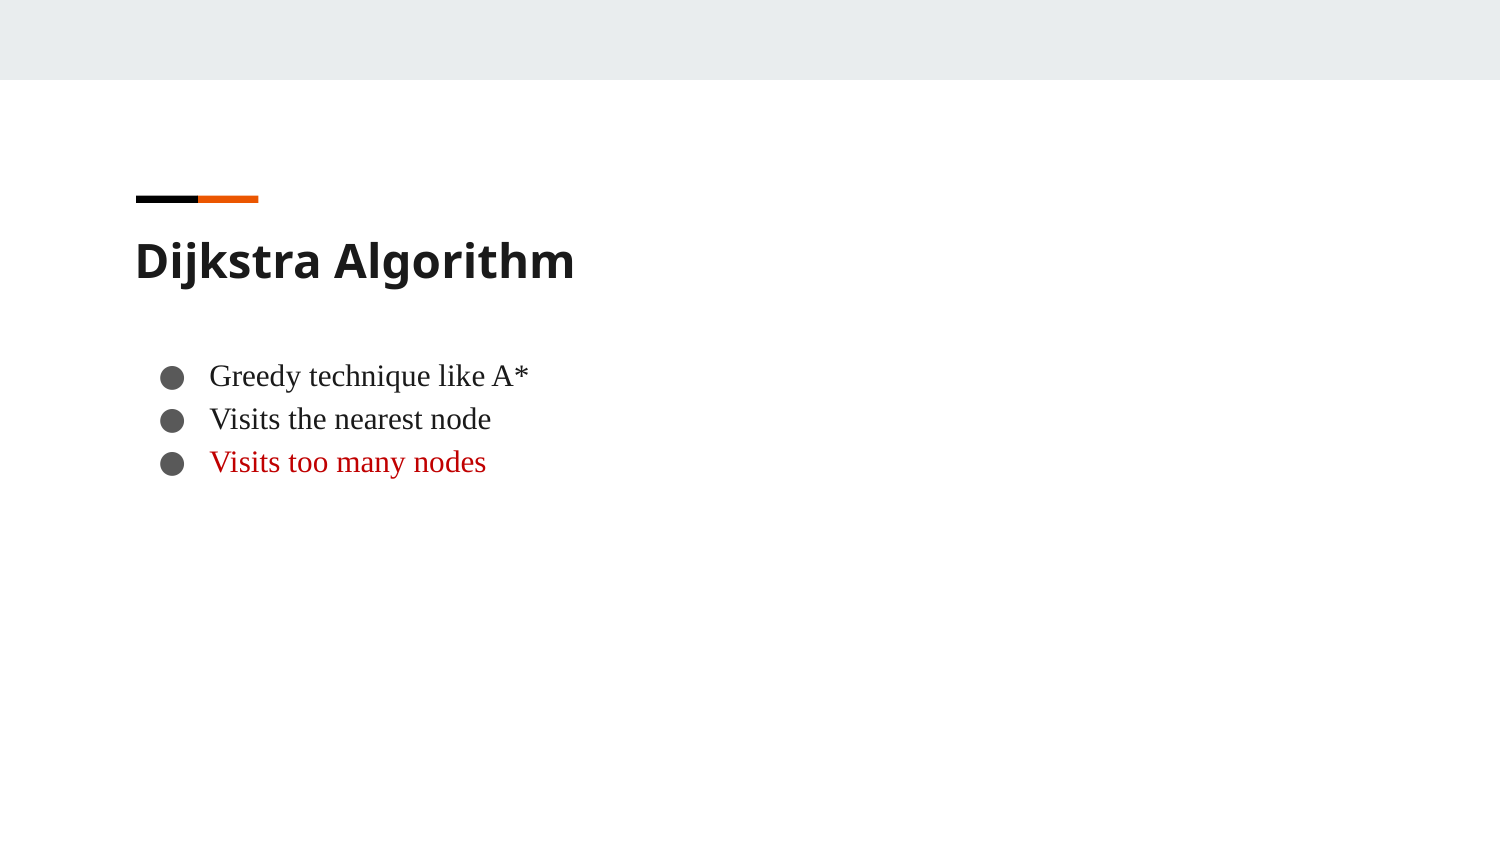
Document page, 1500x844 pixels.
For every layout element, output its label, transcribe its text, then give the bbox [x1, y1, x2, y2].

text_box Dijkstra Algorithm [119, 216, 1381, 304]
text_box Greedy technique like A* Visits the nearest node Visits too many nodes [119, 334, 1381, 706]
